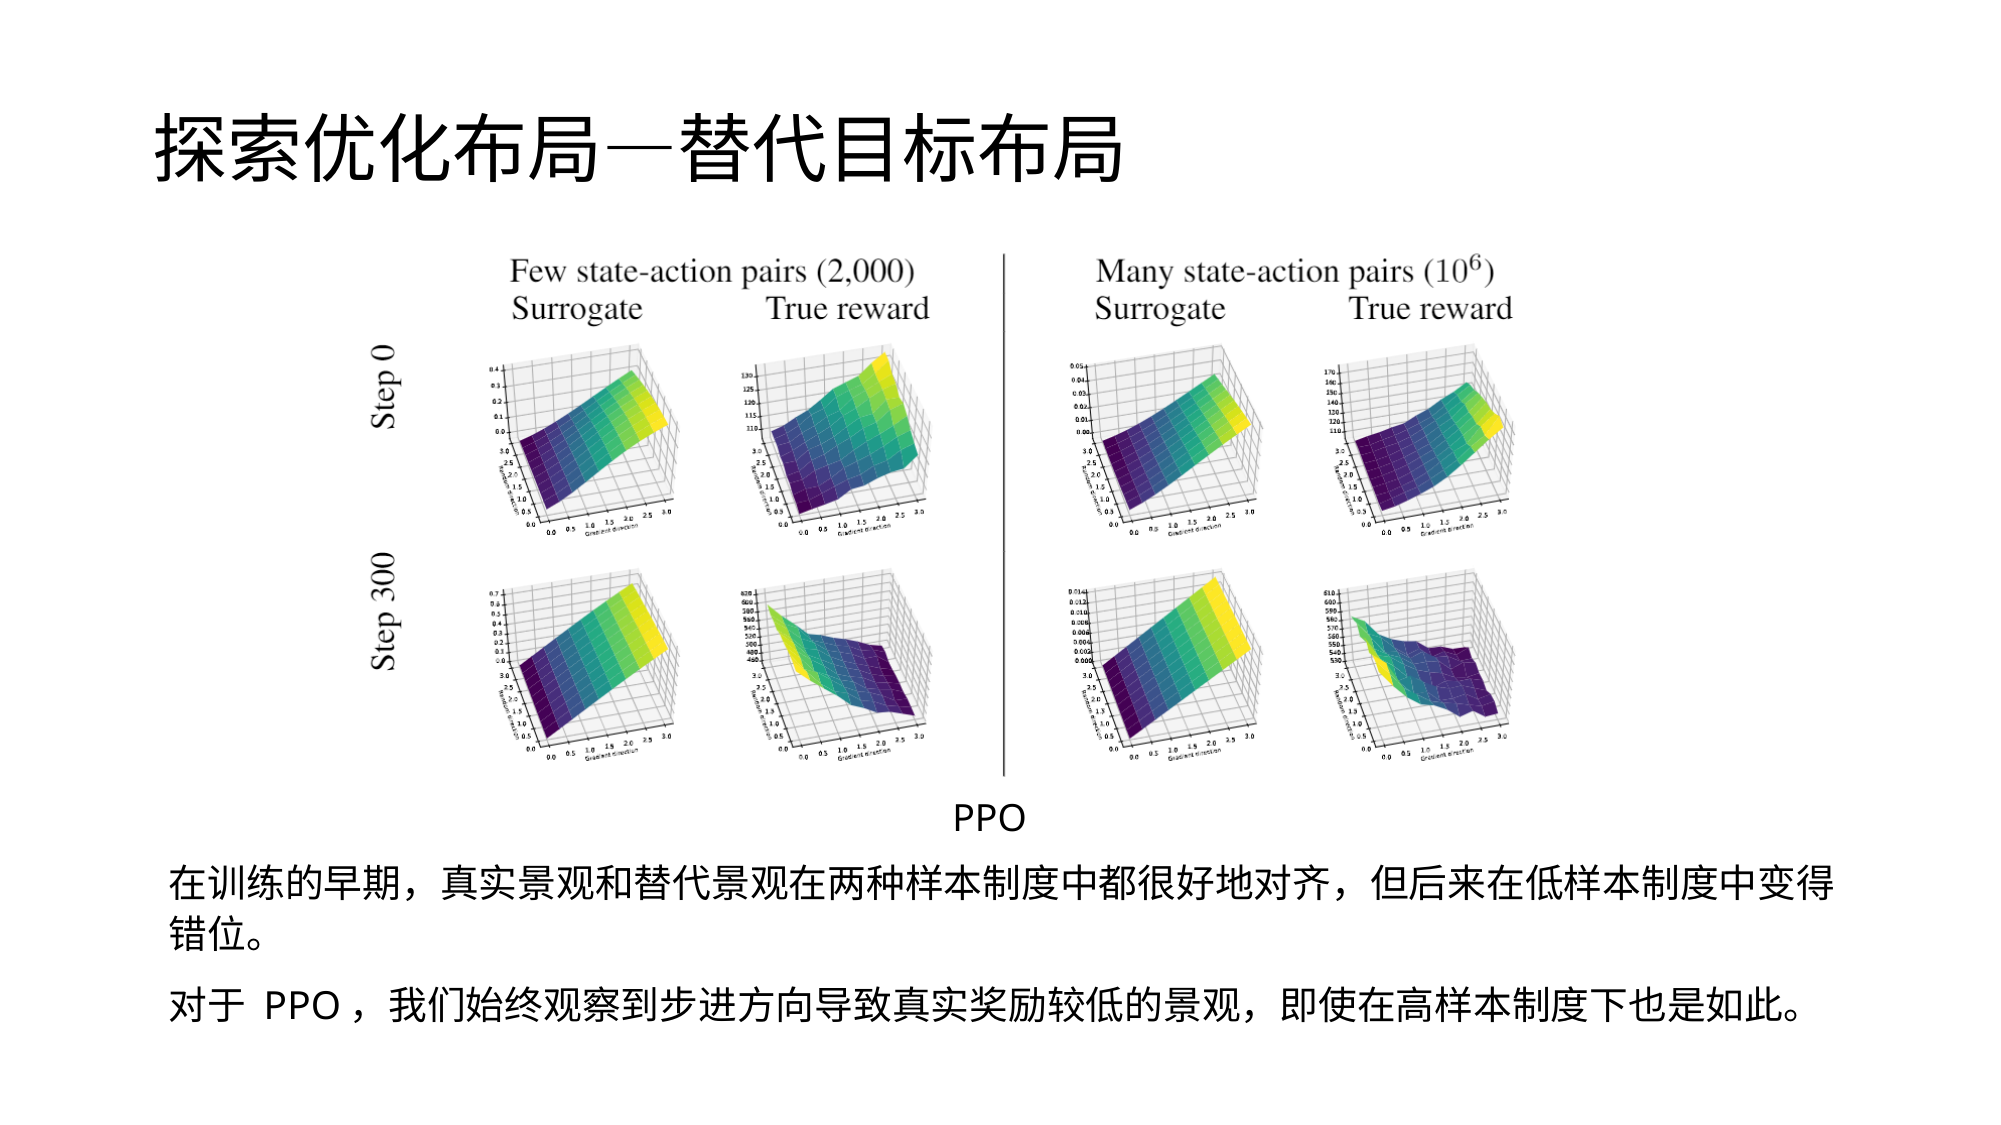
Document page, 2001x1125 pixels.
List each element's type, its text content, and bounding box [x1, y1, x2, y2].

text_box PPO [937, 787, 1042, 847]
picture [262, 198, 1664, 787]
list 在训练的早期，真实景观和替代景观在两种样本制度中都很好地对齐，但后来在低样本制度中变得错位。 对于 PPO，我们始终观察到步进方向导致真实奖励较低的景观，即使在高样本制度下也是如此。 [153, 846, 1863, 1073]
title 探索优化布局—替代目标布局 [137, 91, 1863, 214]
